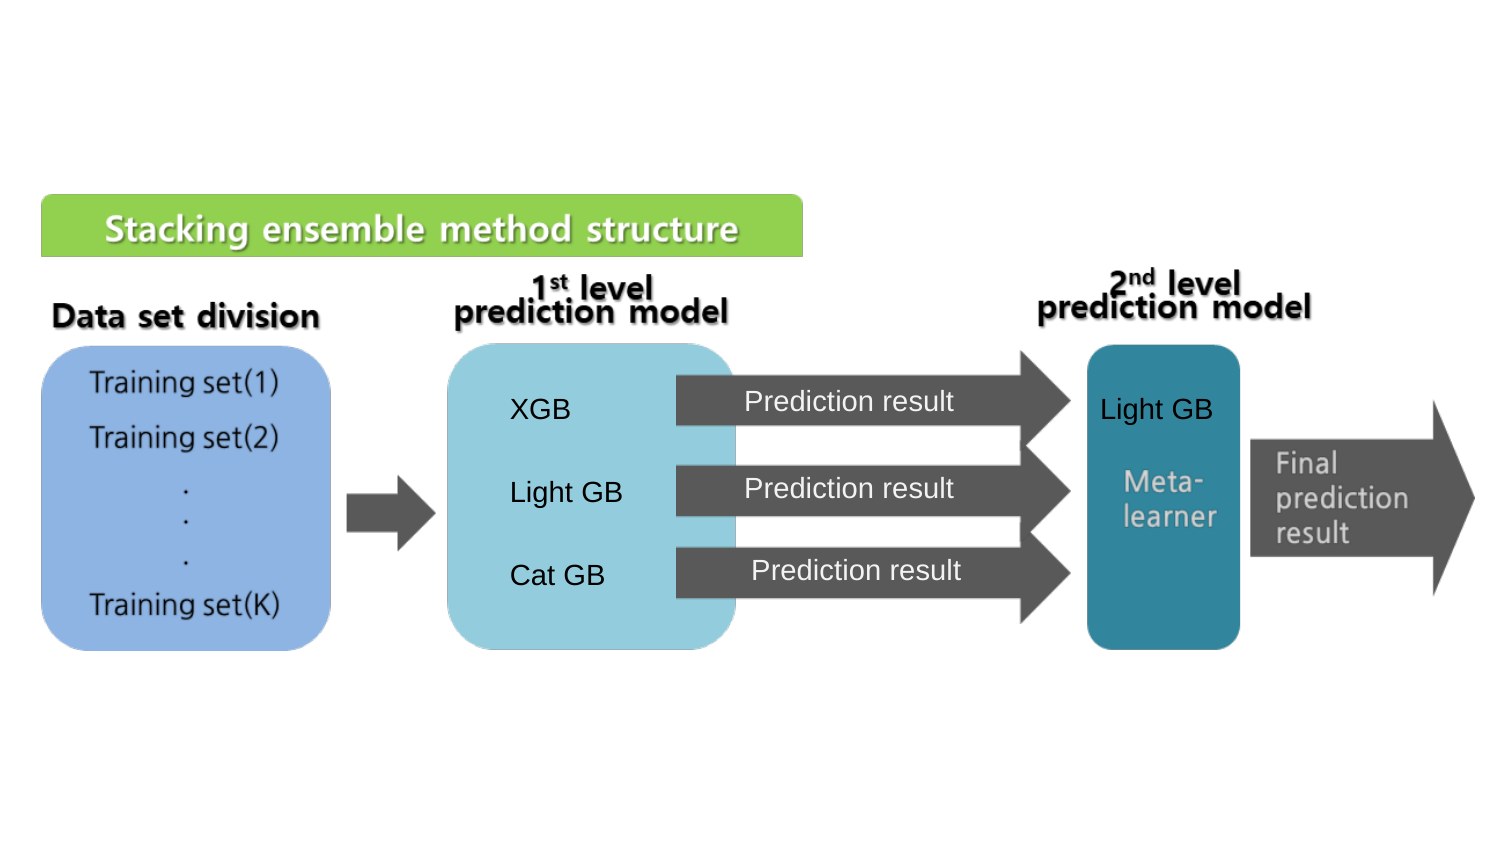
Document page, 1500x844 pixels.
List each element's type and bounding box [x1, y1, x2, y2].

picture [24, 193, 1476, 651]
